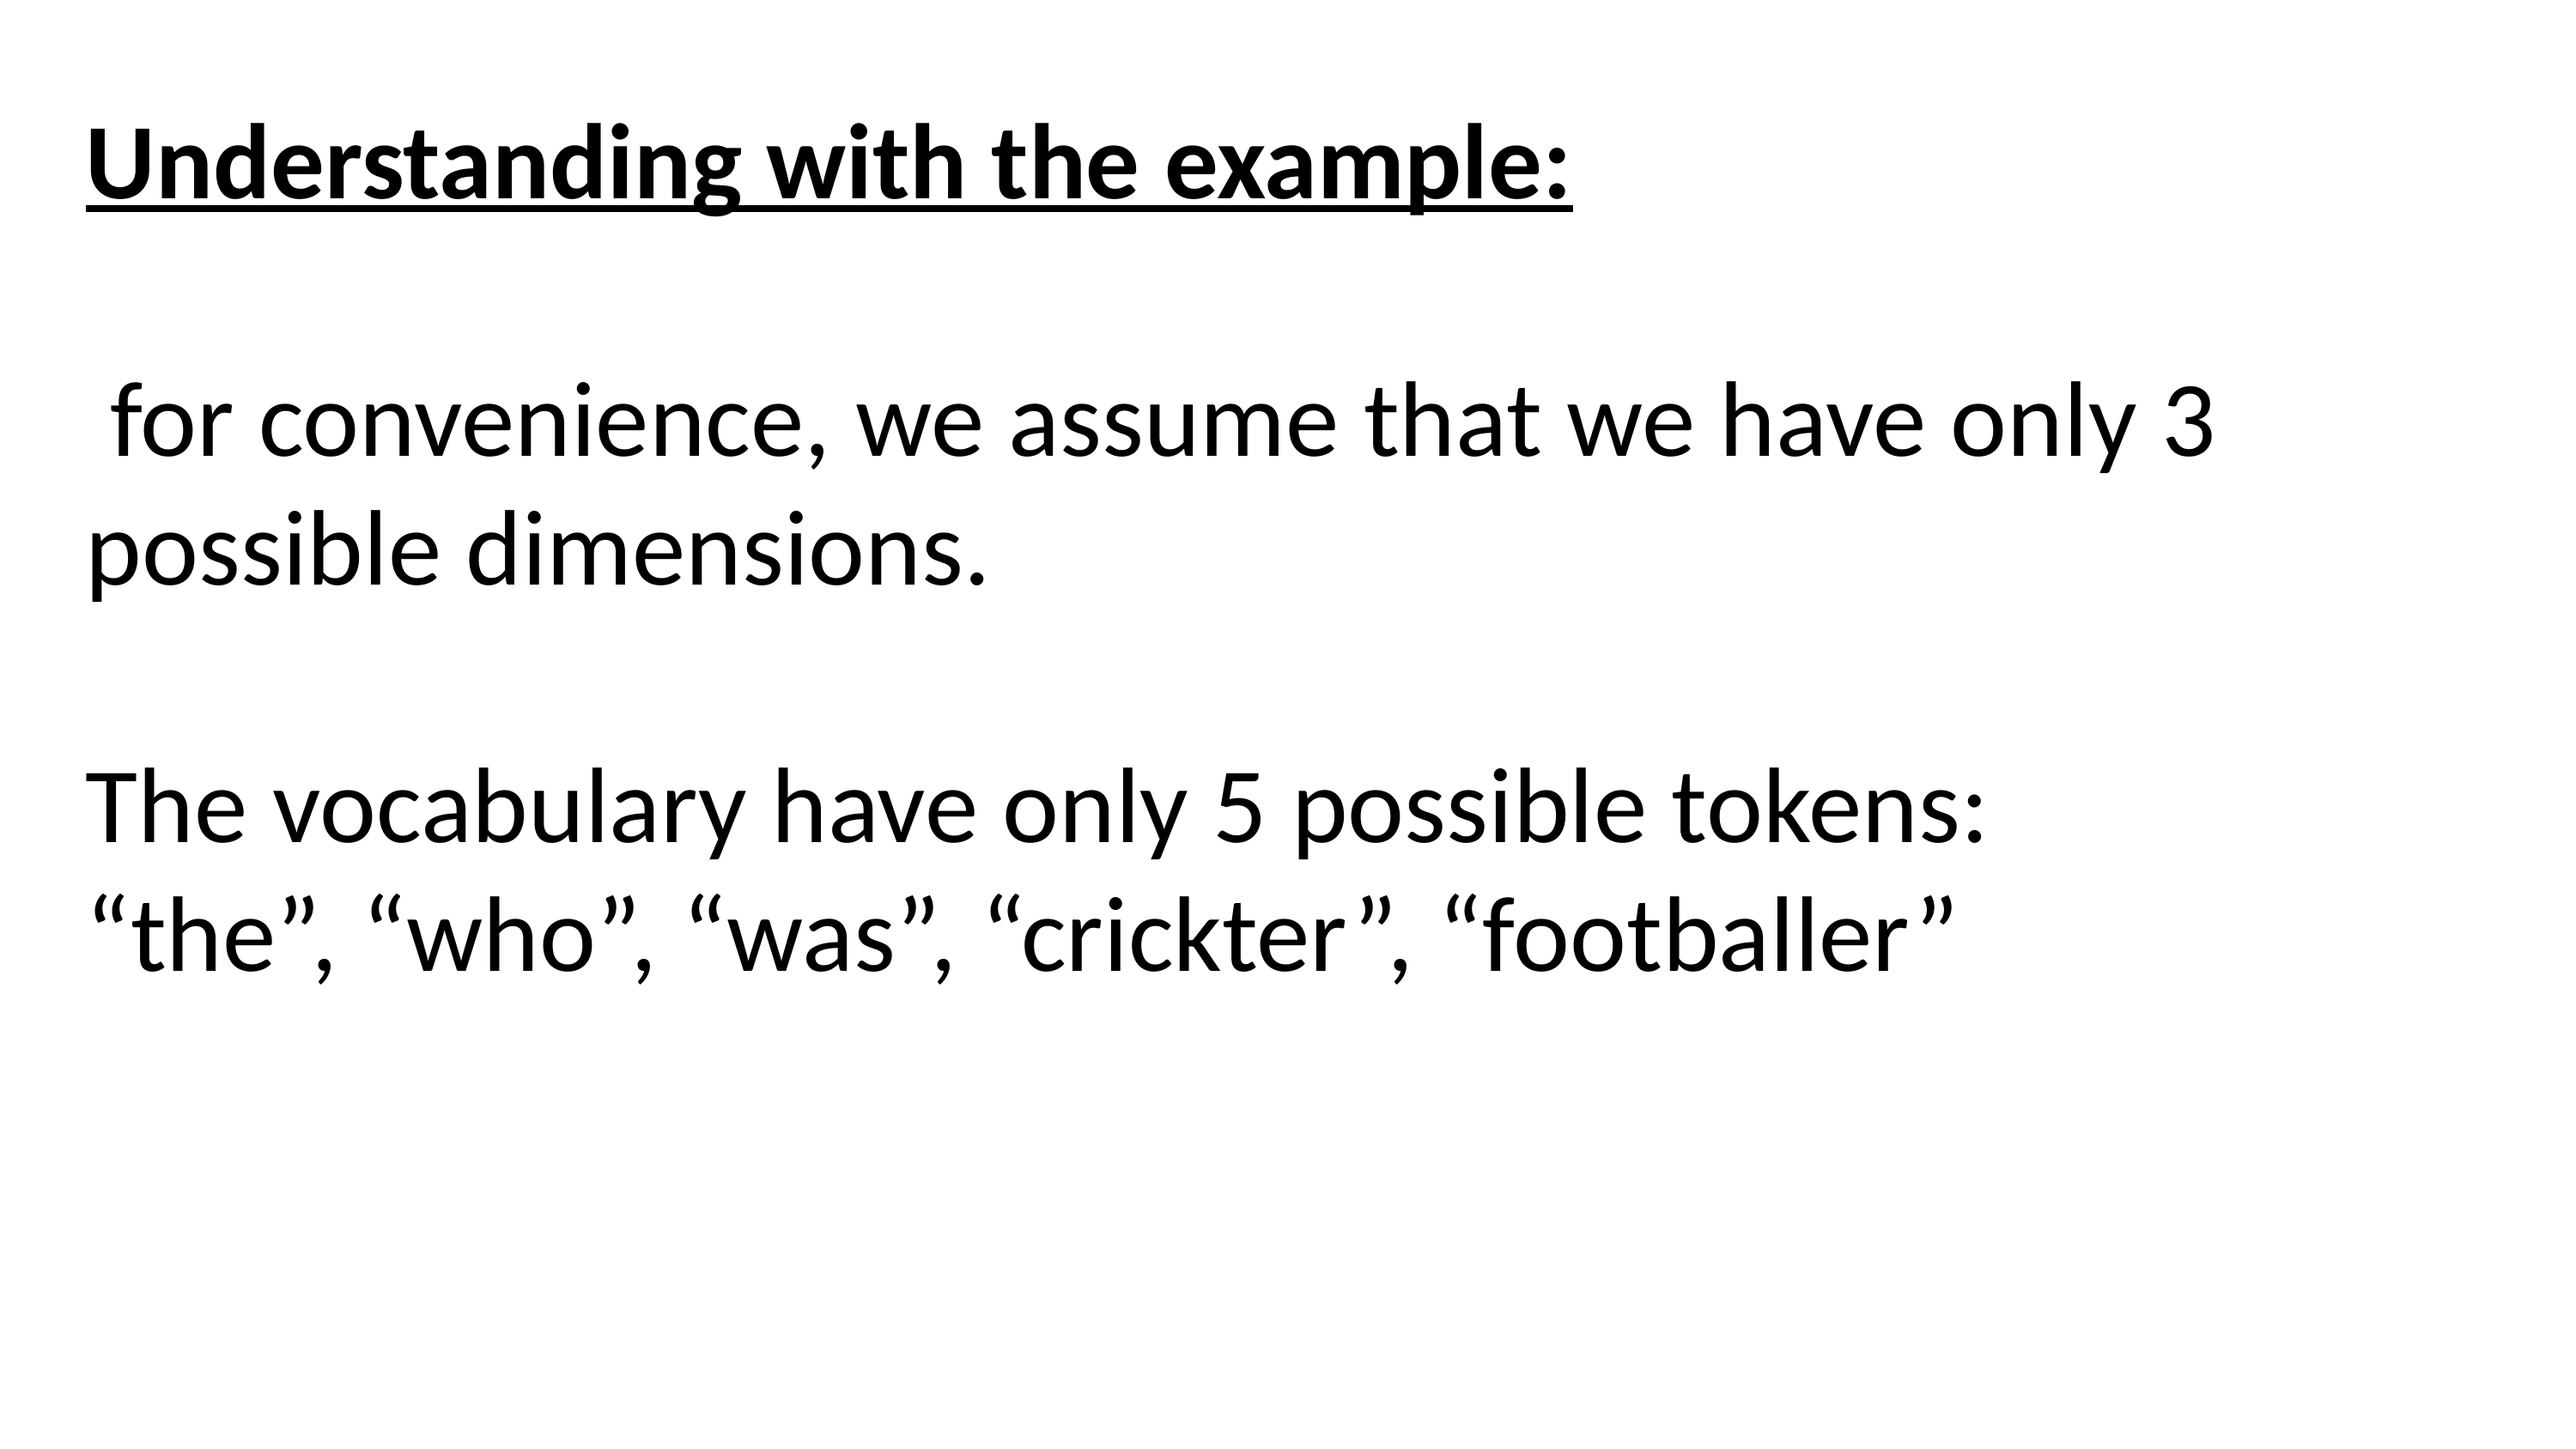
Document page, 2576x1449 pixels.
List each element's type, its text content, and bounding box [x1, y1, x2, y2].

text_box Understanding with the example: for convenience, we assume that we have only 3 possible dimensions. The vocabulary have only 5 possible tokens: “the”, “who”, “was”, “crickter”, “footballer” [85, 91, 2275, 1338]
